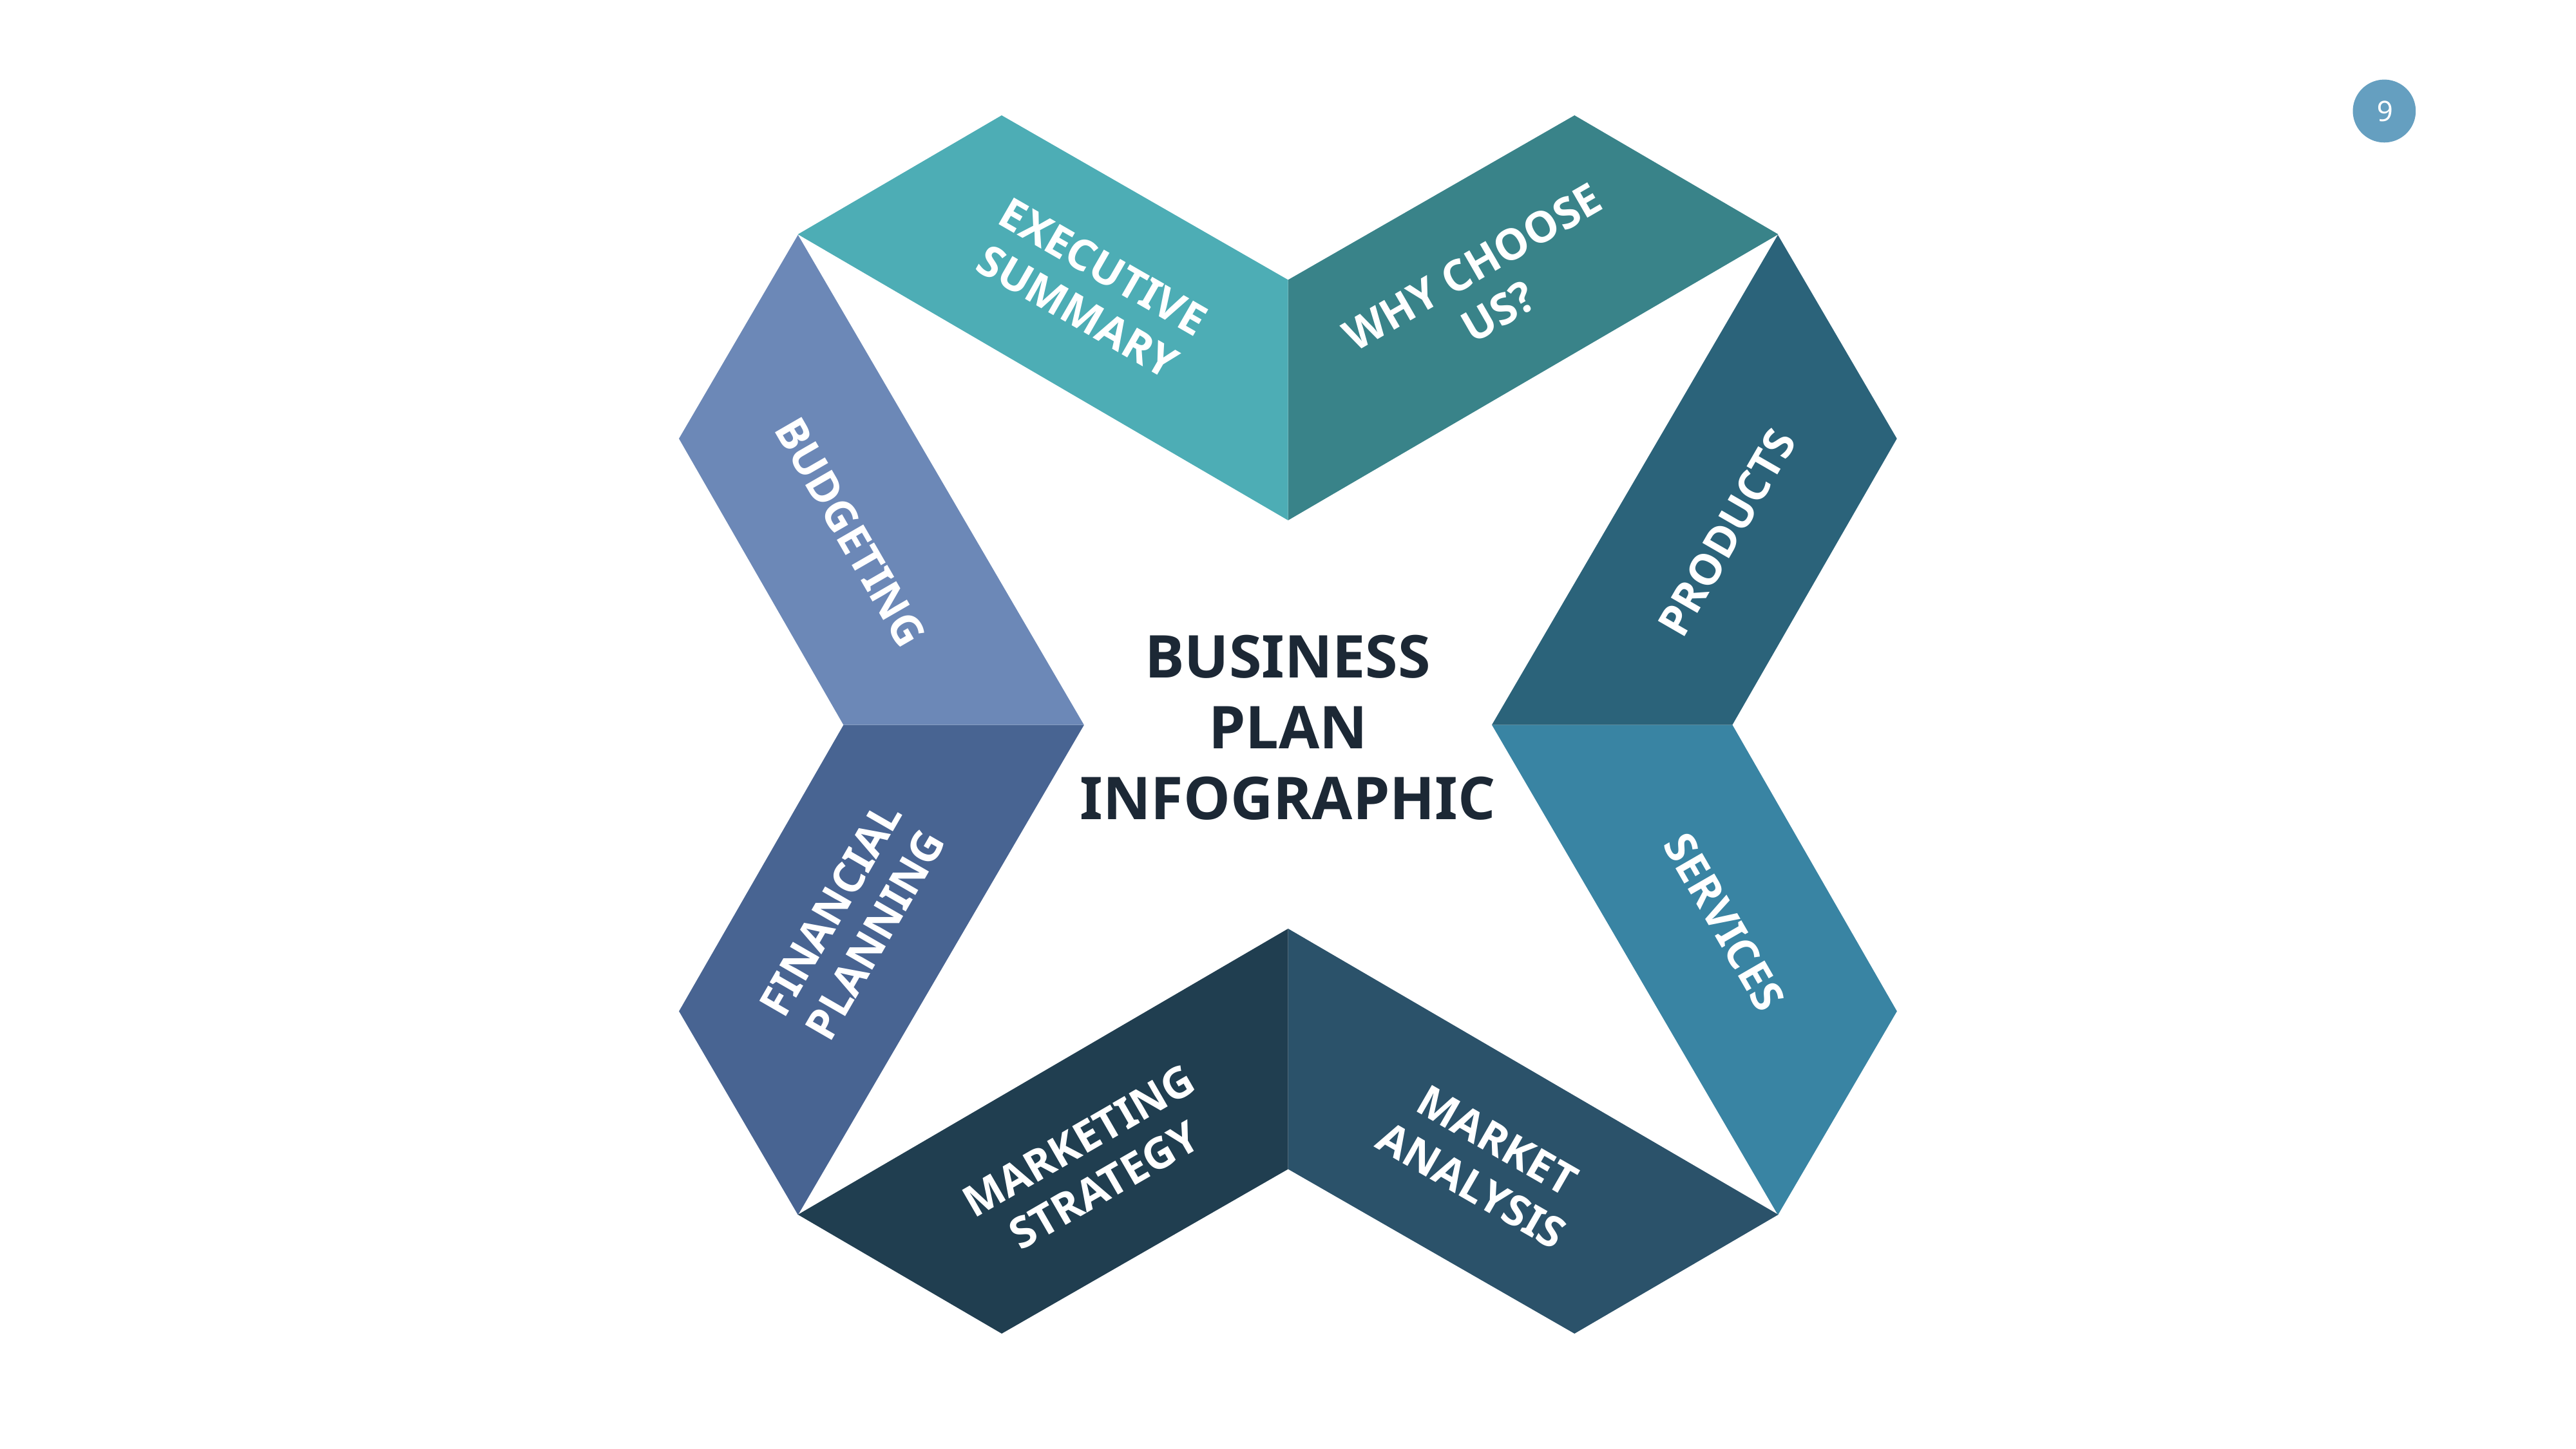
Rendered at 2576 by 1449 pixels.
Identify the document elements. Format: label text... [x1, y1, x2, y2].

text_box FINANCIAL PLANNING [714, 739, 989, 1103]
text_box [1288, 929, 1778, 1334]
text_box BUDGETING [737, 363, 968, 700]
text_box [1506, 725, 1897, 1215]
text_box SERVICES [1610, 752, 1841, 1090]
text_box MARKET ANALYSIS [1303, 1024, 1667, 1299]
text_box MARKETING STRATEGY [909, 1024, 1272, 1299]
text_box EXECUTIVE SUMMARY [910, 150, 1274, 425]
text_box [797, 115, 1288, 520]
text_box [1506, 234, 1897, 725]
text_box [679, 234, 1070, 725]
text_box [679, 725, 1070, 1215]
text_box PRODUCTS [1610, 363, 1840, 701]
text_box WHY CHOOSE US? [1302, 150, 1666, 425]
text_box [799, 929, 1288, 1334]
text_box [1288, 115, 1779, 520]
text_box BUSINESS PLAN INFOGRAPHIC [1070, 614, 1506, 836]
